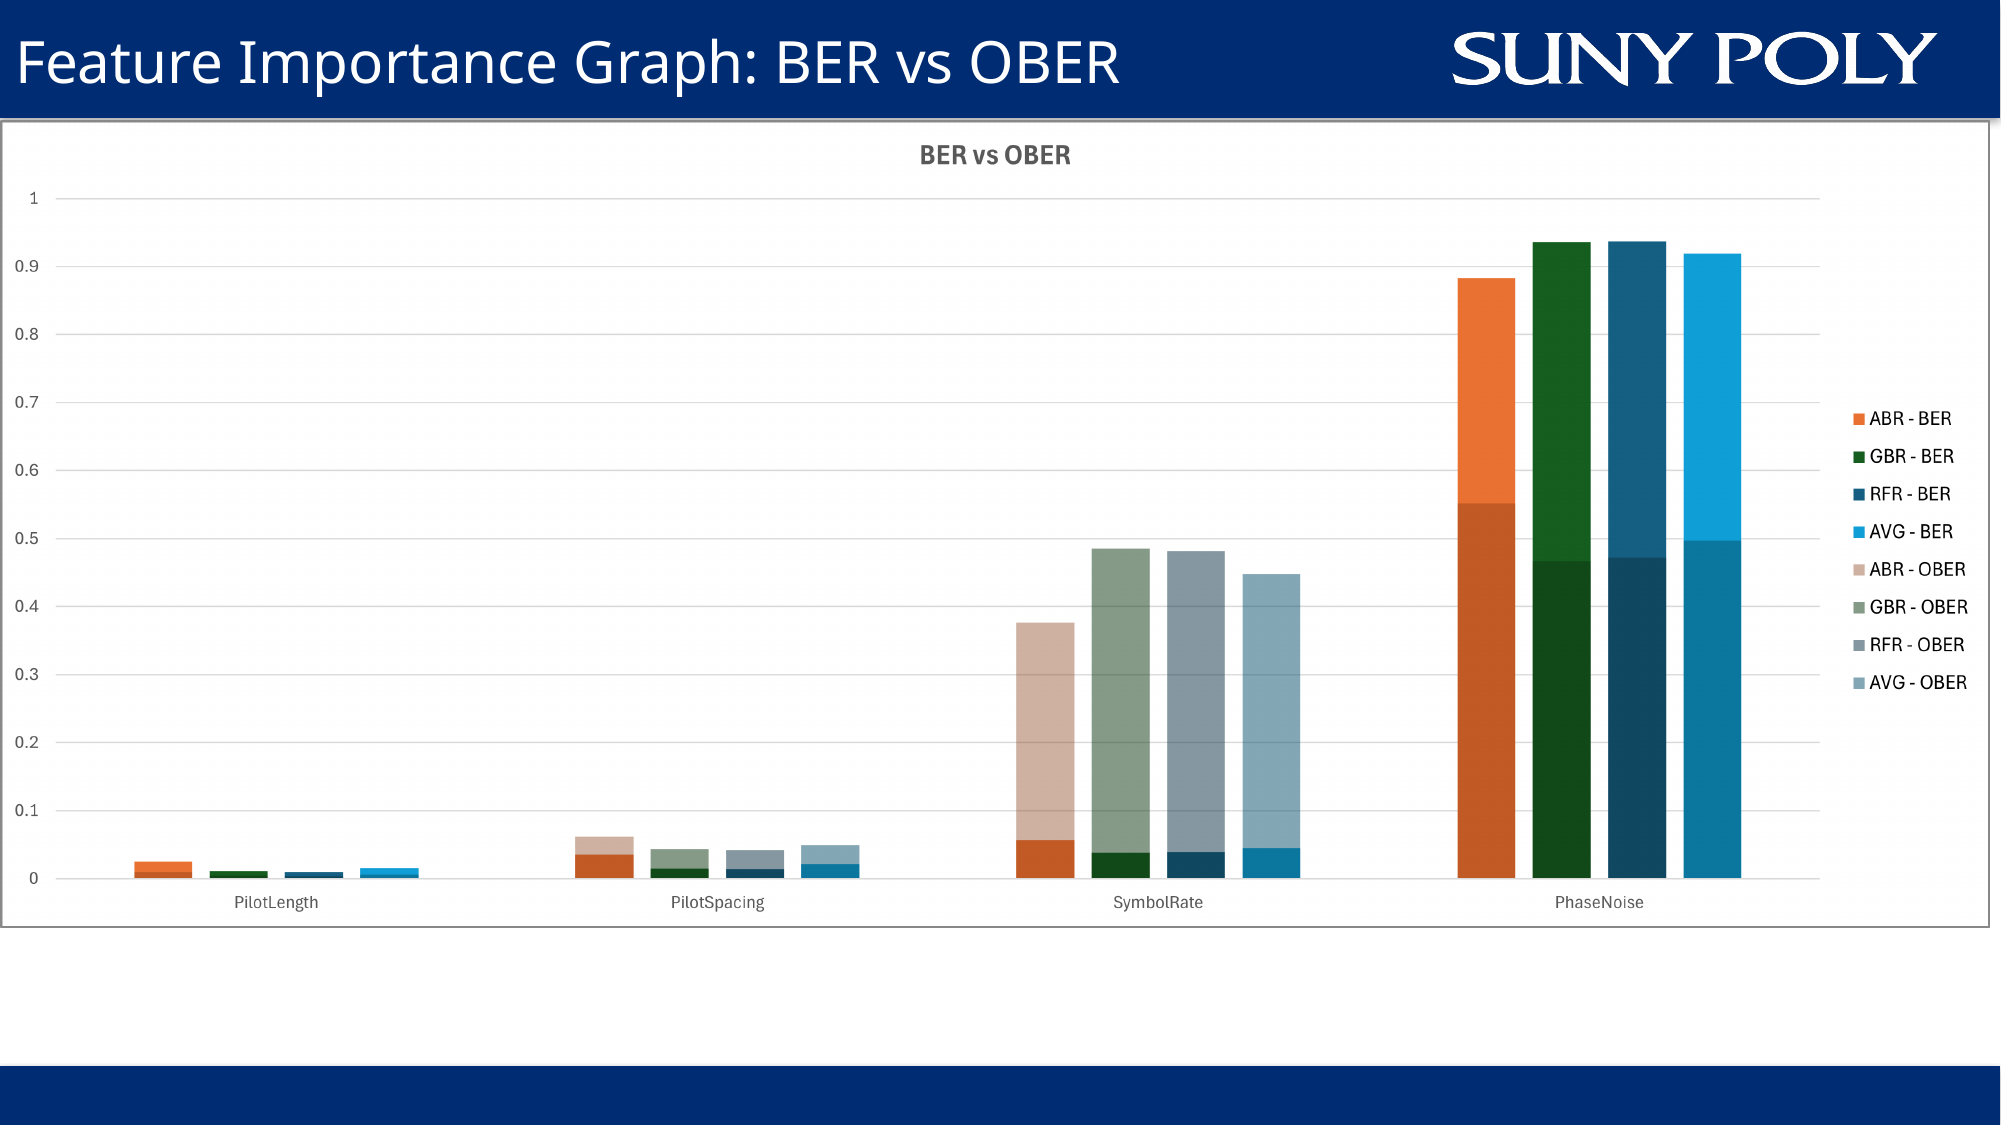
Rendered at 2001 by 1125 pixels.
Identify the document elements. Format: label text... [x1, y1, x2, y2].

picture [1443, 27, 1947, 91]
picture [0, 119, 1991, 928]
title Feature Importance Graph: BER vs OBER [0, 0, 1312, 116]
